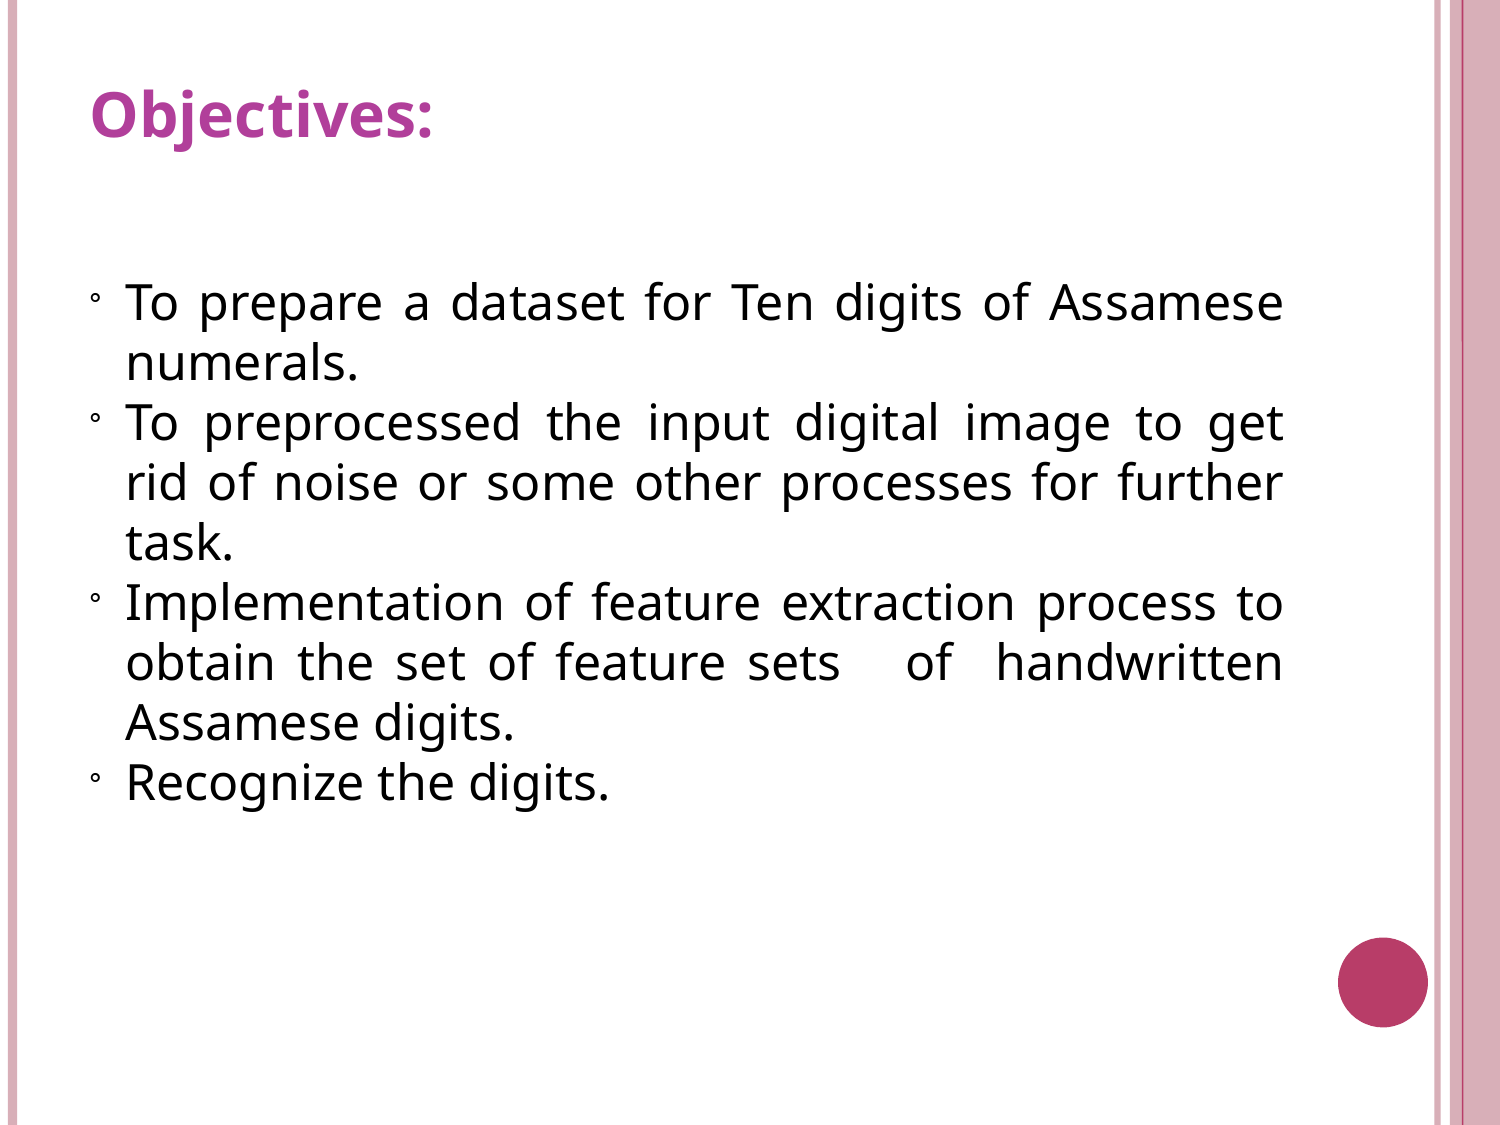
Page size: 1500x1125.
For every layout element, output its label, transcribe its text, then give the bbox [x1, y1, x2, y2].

text_box To prepare a dataset for Ten digits of Assamese numerals. To preprocessed the input digital image to get rid of noise or some other processes for further task. Implementation of feature extraction process to obtain the set of feature sets of handwritten Assamese digits. Recognize the digits. [74, 262, 1300, 1062]
text_box Objectives: [74, 45, 1300, 233]
